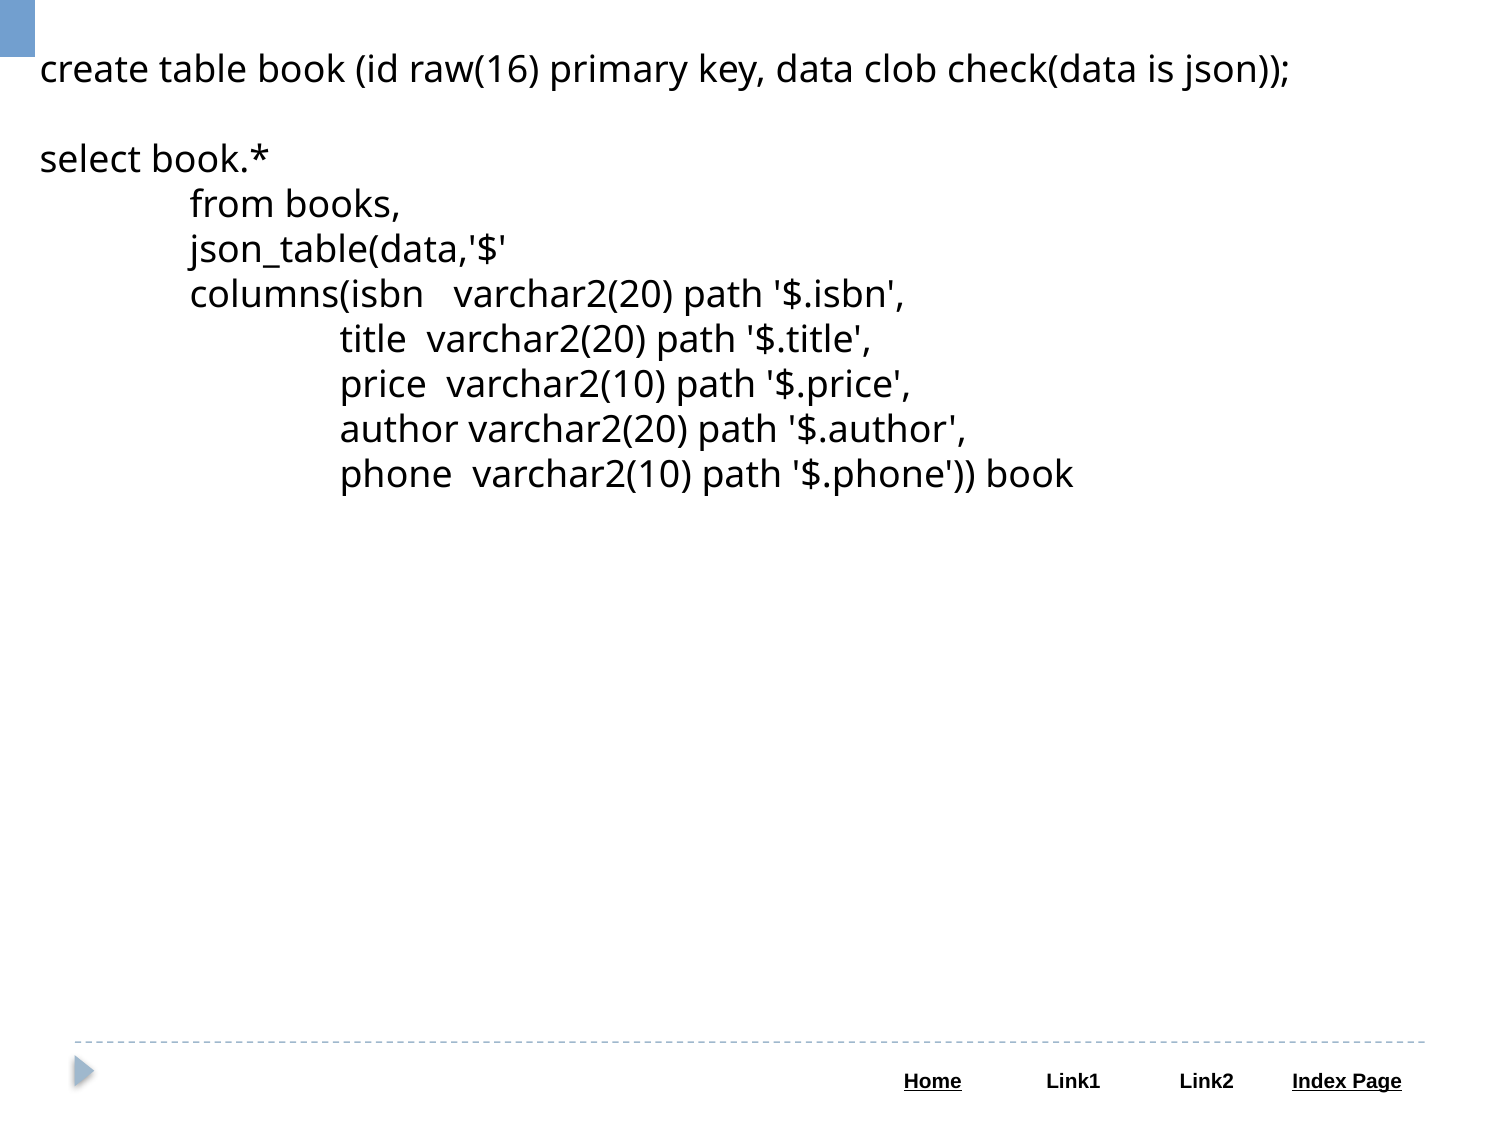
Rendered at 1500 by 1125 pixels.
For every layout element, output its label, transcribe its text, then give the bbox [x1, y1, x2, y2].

text_box create table book (id raw(16) primary key, data clob check(data is json)); select book.* from books, json_table(data,'$' columns(isbn varchar2(20) path '$.isbn', title varchar2(20) path '$.title', price varchar2(10) path '$.price', author varchar2(20) path '$.author', phone varchar2(10) path '$.phone')) book [24, 37, 1463, 503]
